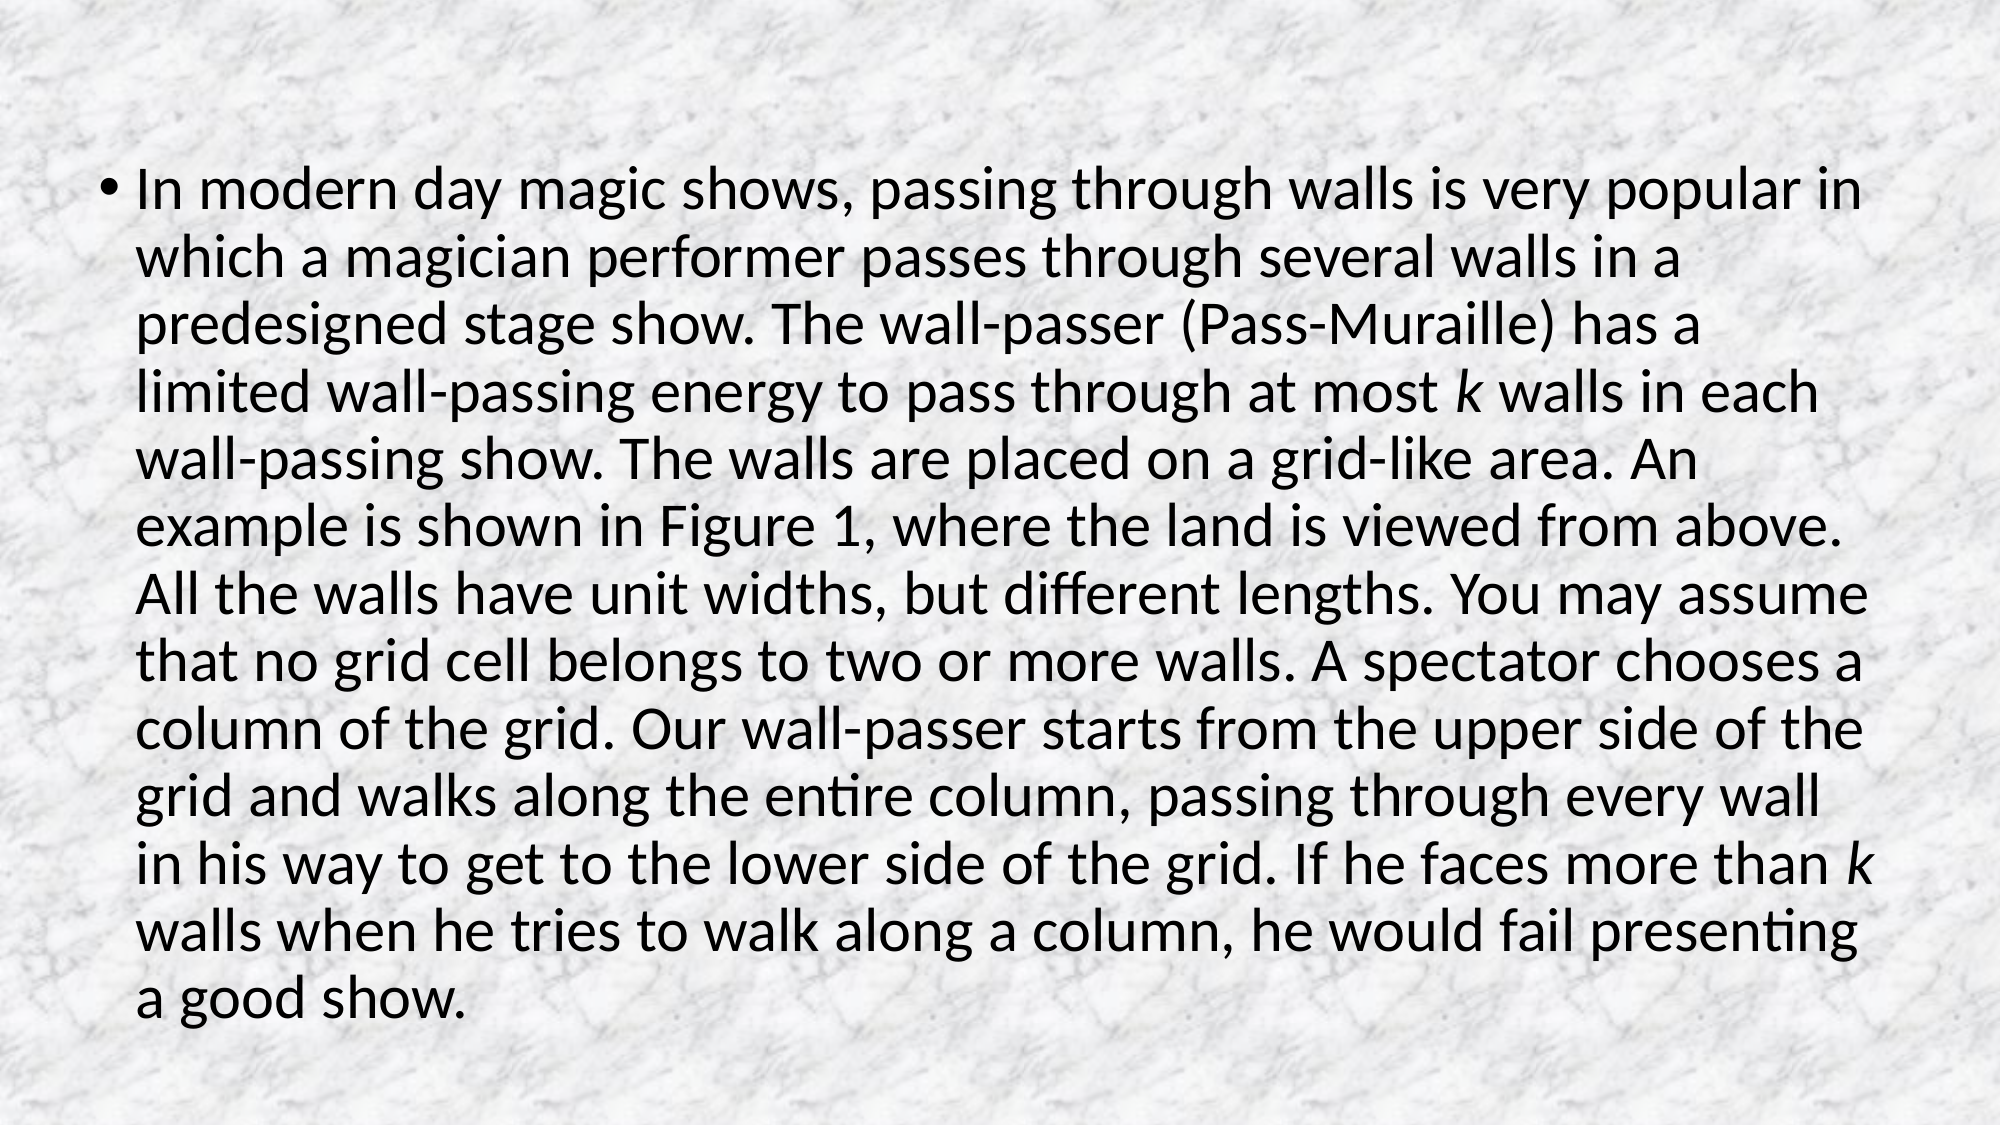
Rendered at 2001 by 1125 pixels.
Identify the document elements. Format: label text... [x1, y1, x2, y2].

list In modern day magic shows, passing through walls is very popular in which a magician performer passes through several walls in a predesigned stage show. The wall-passer (Pass-Muraille) has a limited wall-passing energy to pass through at most k walls in each wall-passing show. The walls are placed on a grid-like area. An example is shown in Figure 1, where the land is viewed from above. All the walls have unit widths, but different lengths. You may assume that no grid cell belongs to two or more walls. A spectator chooses a column of the grid. Our wall-passer starts from the upper side of the grid and walks along the entire column, passing through every wall in his way to get to the lower side of the grid. If he faces more than k walls when he tries to walk along a column, he would fail presenting a good show. [83, 148, 1899, 1095]
